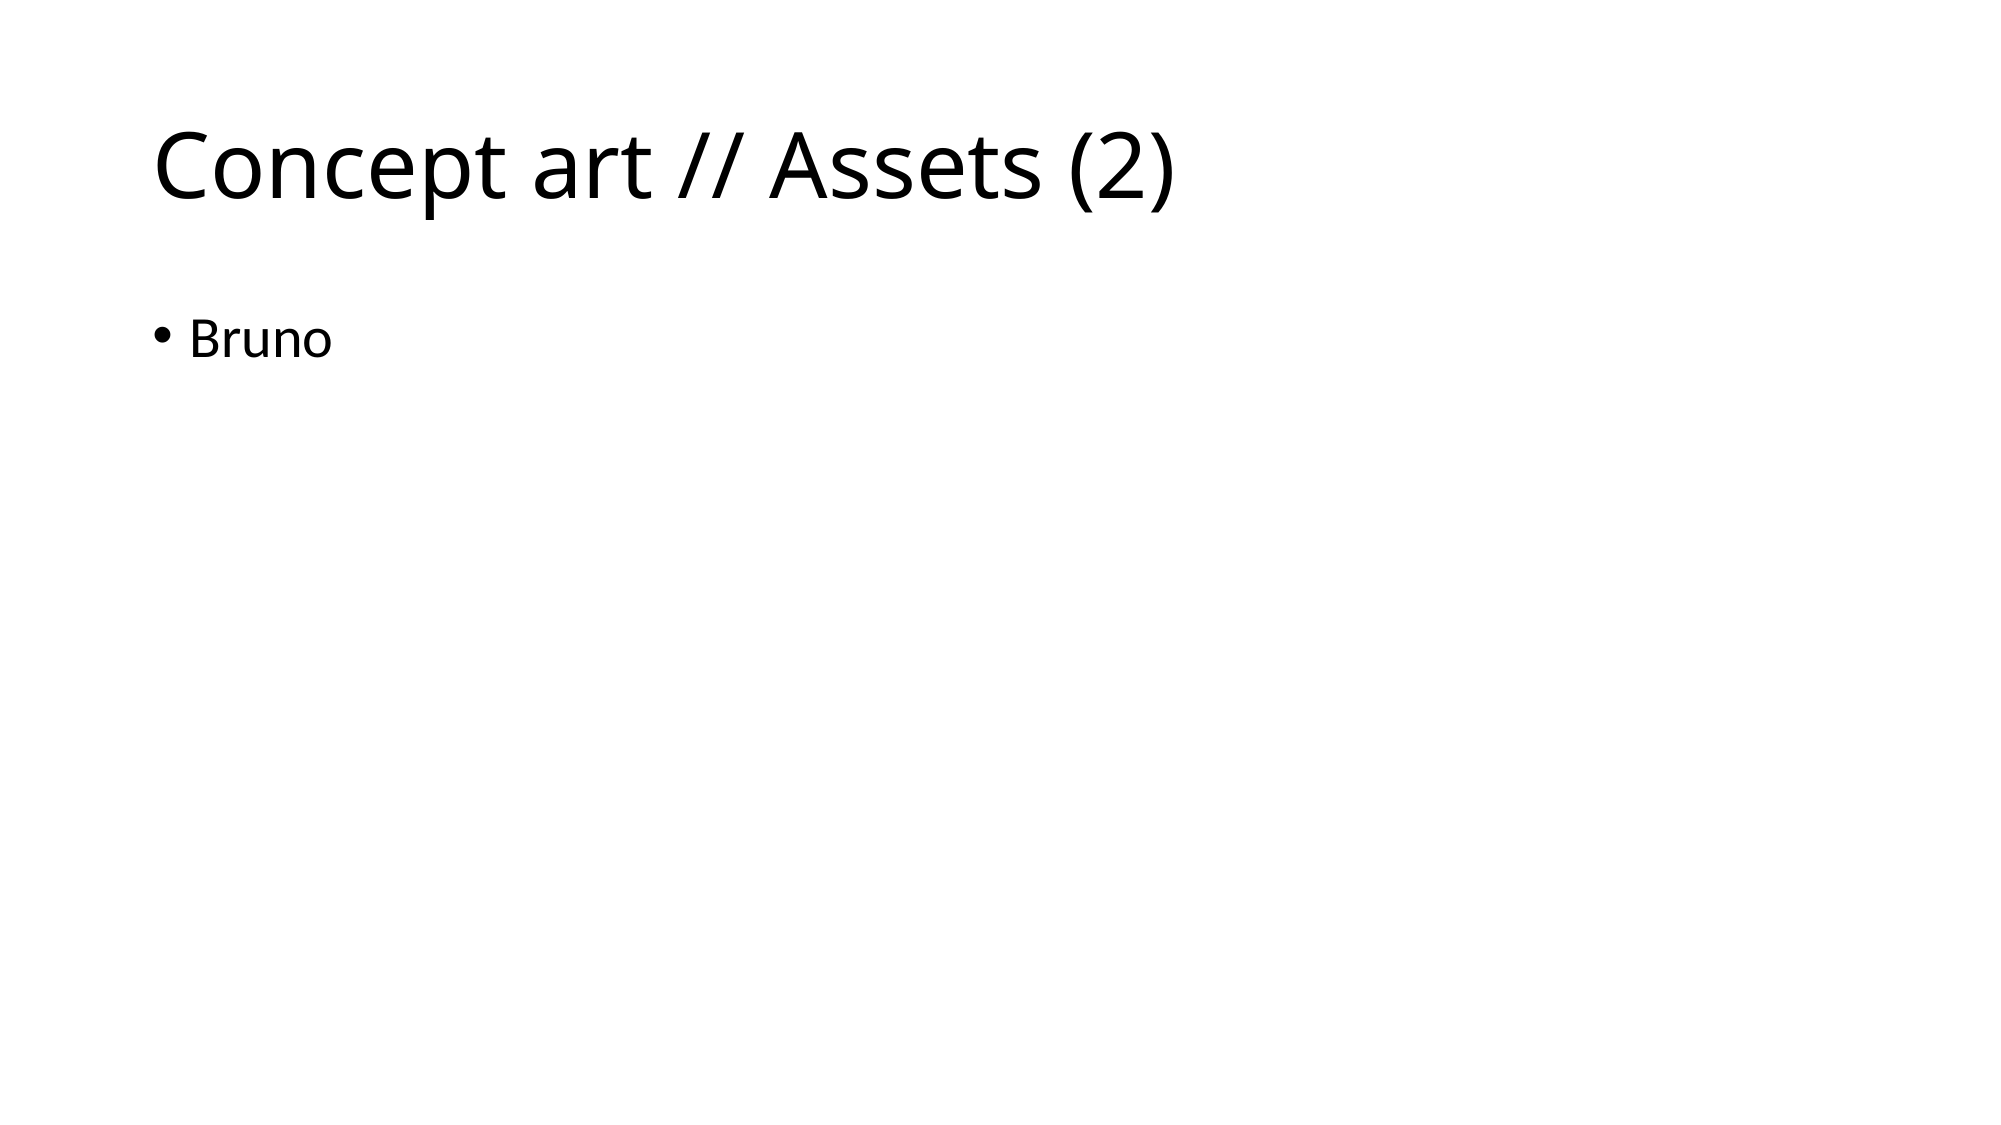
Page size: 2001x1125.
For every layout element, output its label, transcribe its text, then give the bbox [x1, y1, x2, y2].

list Bruno [137, 299, 1863, 1014]
title Concept art // Assets (2) [137, 59, 1863, 278]
